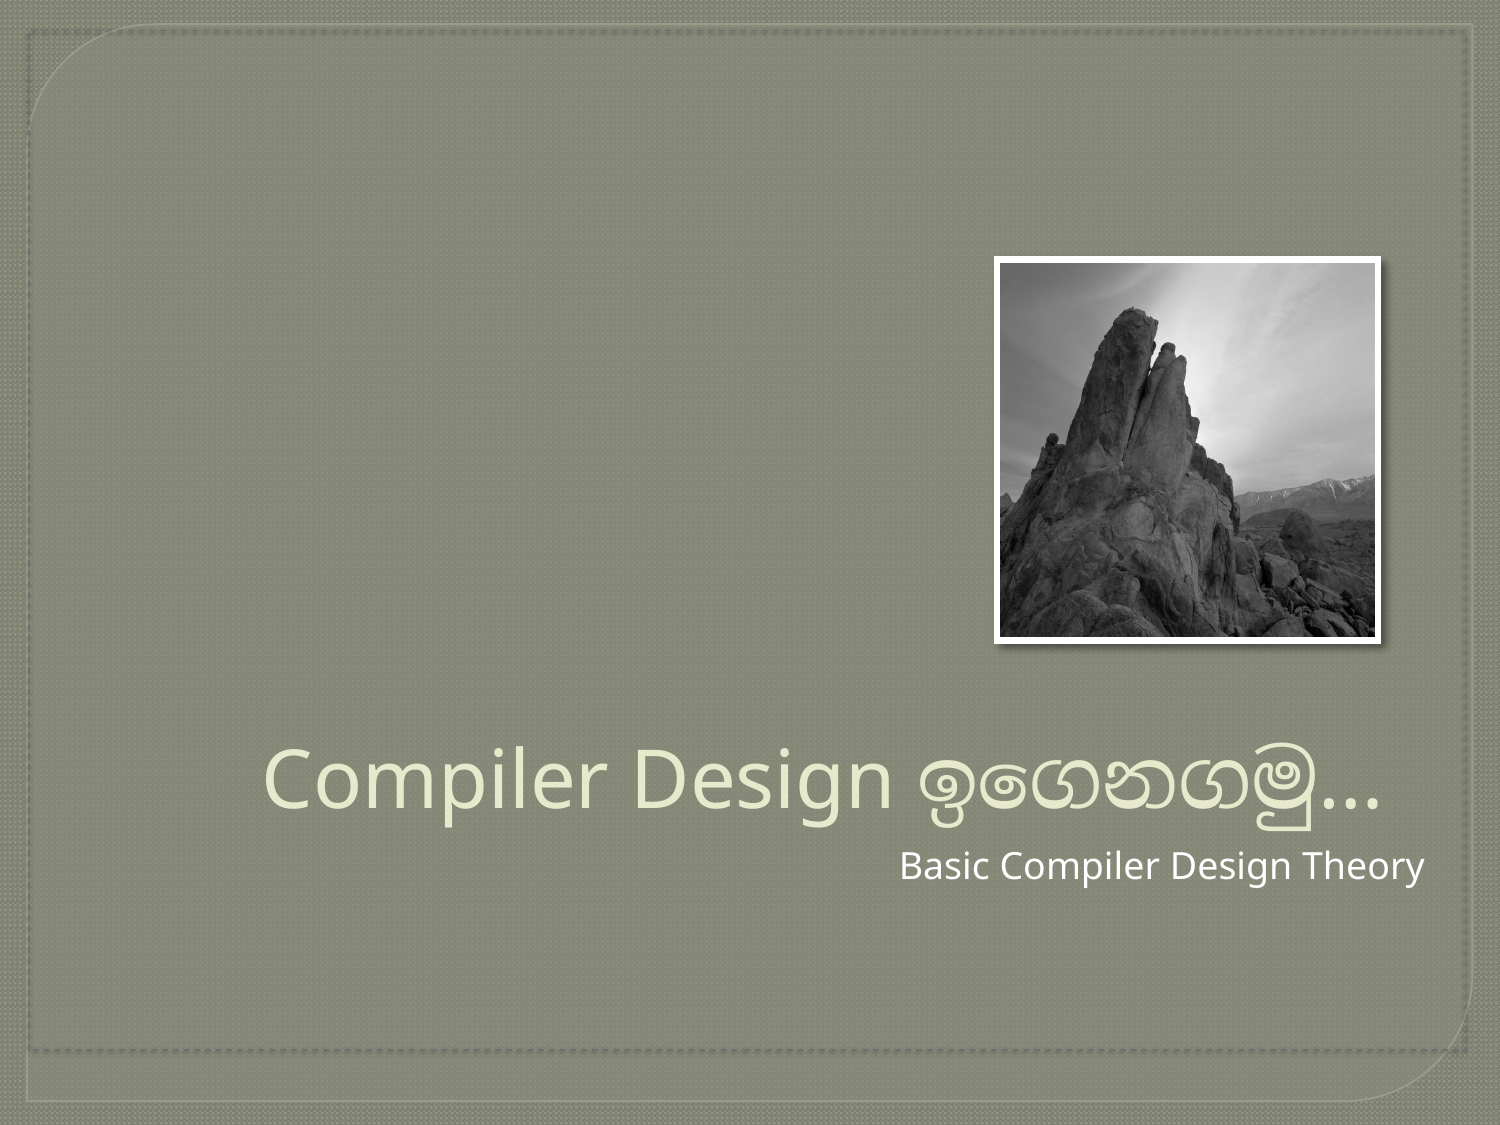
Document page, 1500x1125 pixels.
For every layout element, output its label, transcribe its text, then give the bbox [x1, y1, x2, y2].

list Basic Compiler Design Theory [624, 842, 1450, 1043]
title Compiler Design ඉගෙනගමු… [37, 650, 1399, 825]
picture [999, 262, 1376, 638]
